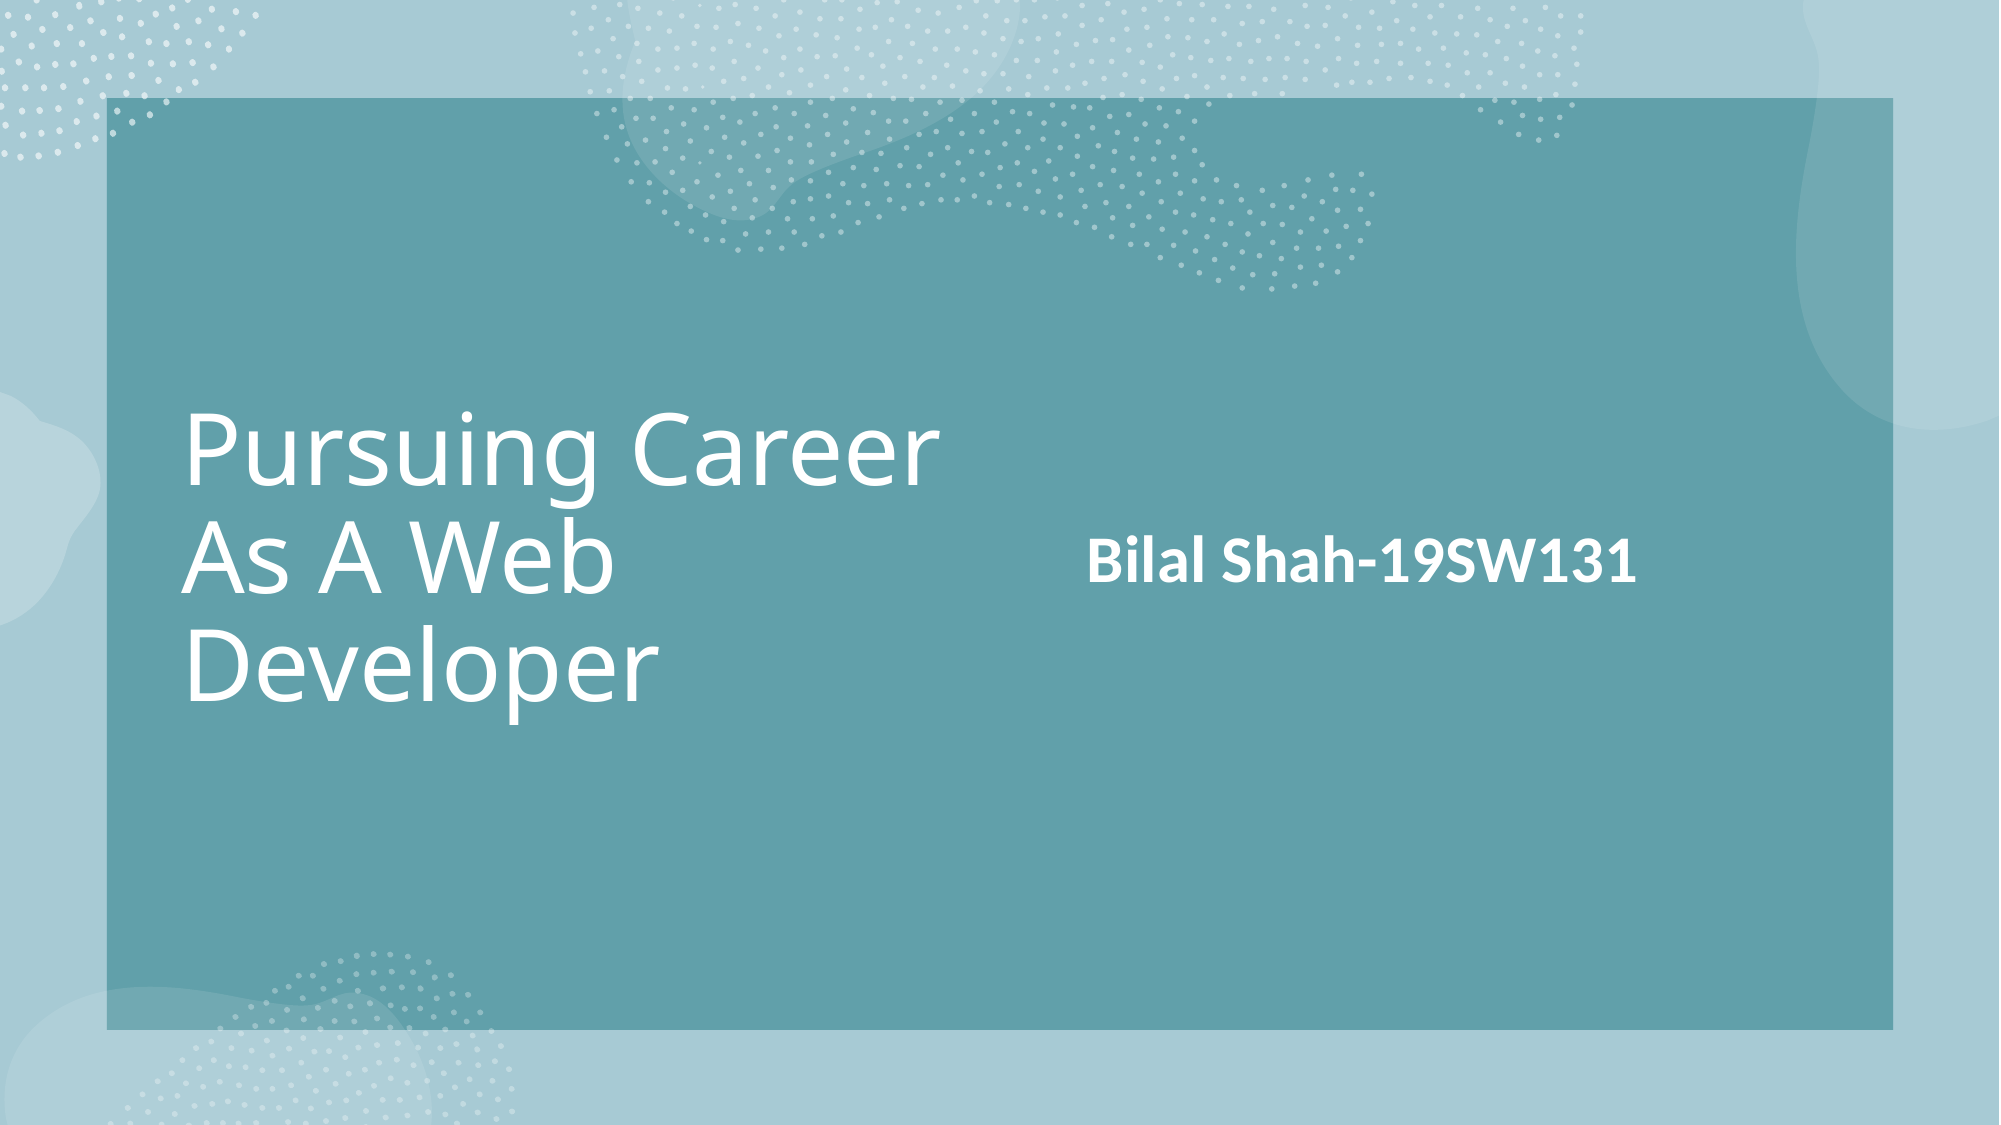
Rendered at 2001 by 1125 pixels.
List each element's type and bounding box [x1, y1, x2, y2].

text_box [0, 0, 2000, 1125]
